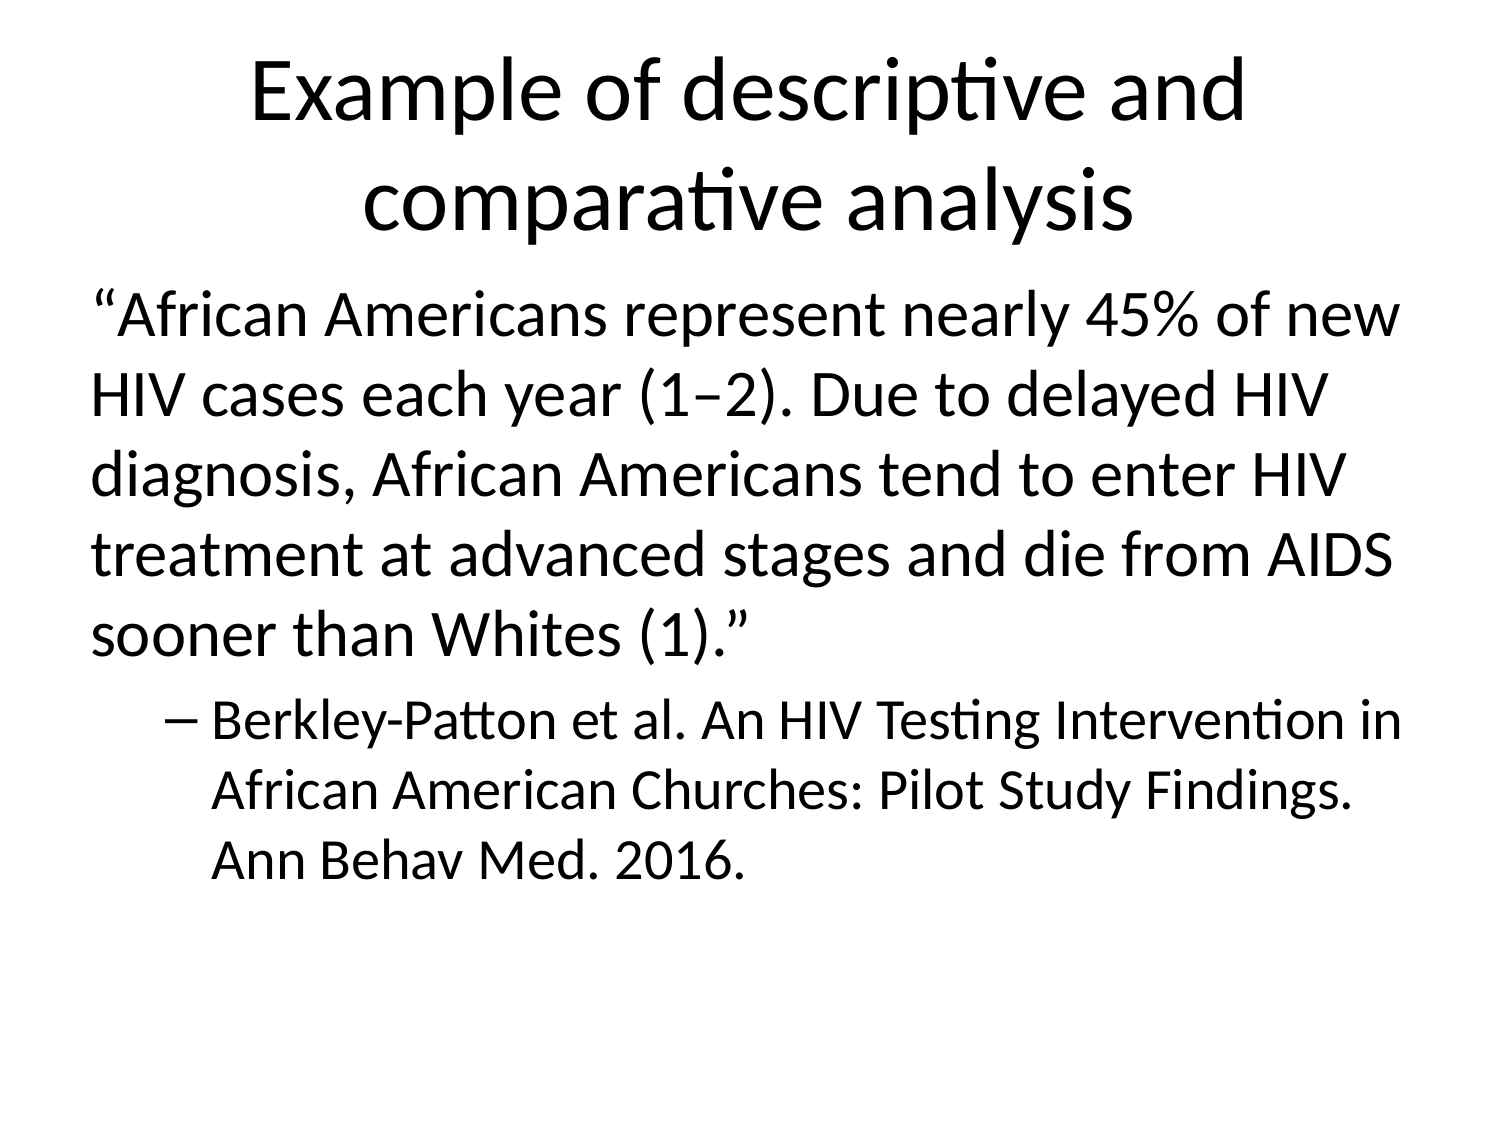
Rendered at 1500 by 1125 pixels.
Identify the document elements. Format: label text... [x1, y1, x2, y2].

title Example of descriptive and comparative analysis [75, 45, 1425, 233]
list “African Americans represent nearly 45% of new HIV cases each year (1–2). Due to delayed HIV diagnosis, African Americans tend to enter HIV treatment at advanced stages and die from AIDS sooner than Whites (1).” Berkley-Patton et al. An HIV Testing Intervention in African American Churches: Pilot Study Findings. Ann Behav Med. 2016. [75, 262, 1425, 1005]
